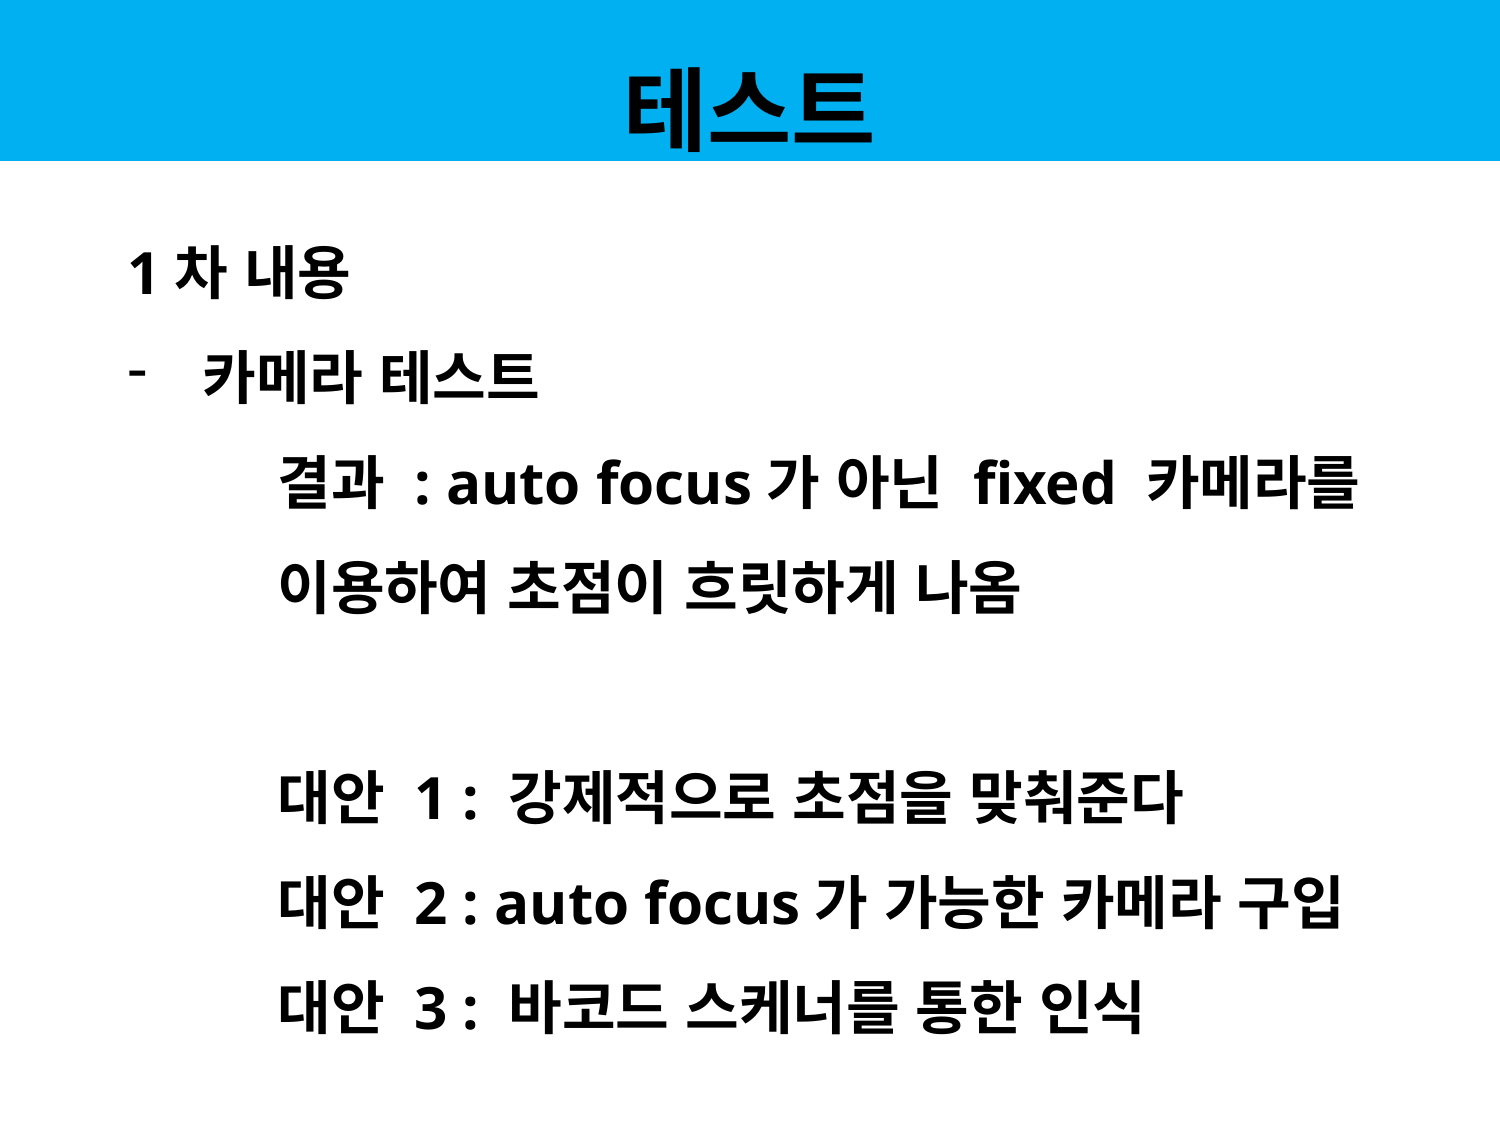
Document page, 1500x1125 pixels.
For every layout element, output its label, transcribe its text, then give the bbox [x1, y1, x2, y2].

title 테스트 [0, 0, 1500, 161]
text_box 1차 내용 카메라 테스트 결과 : auto focus가 아닌 fixed 카메라를 이용하여 초점이 흐릿하게 나옴 대안 1 : 강제적으로 초점을 맞춰준다 대안 2 : auto focus가 가능한 카메라 구입 대안 3 : 바코드 스케너를 통한 인식 [112, 184, 1471, 1059]
